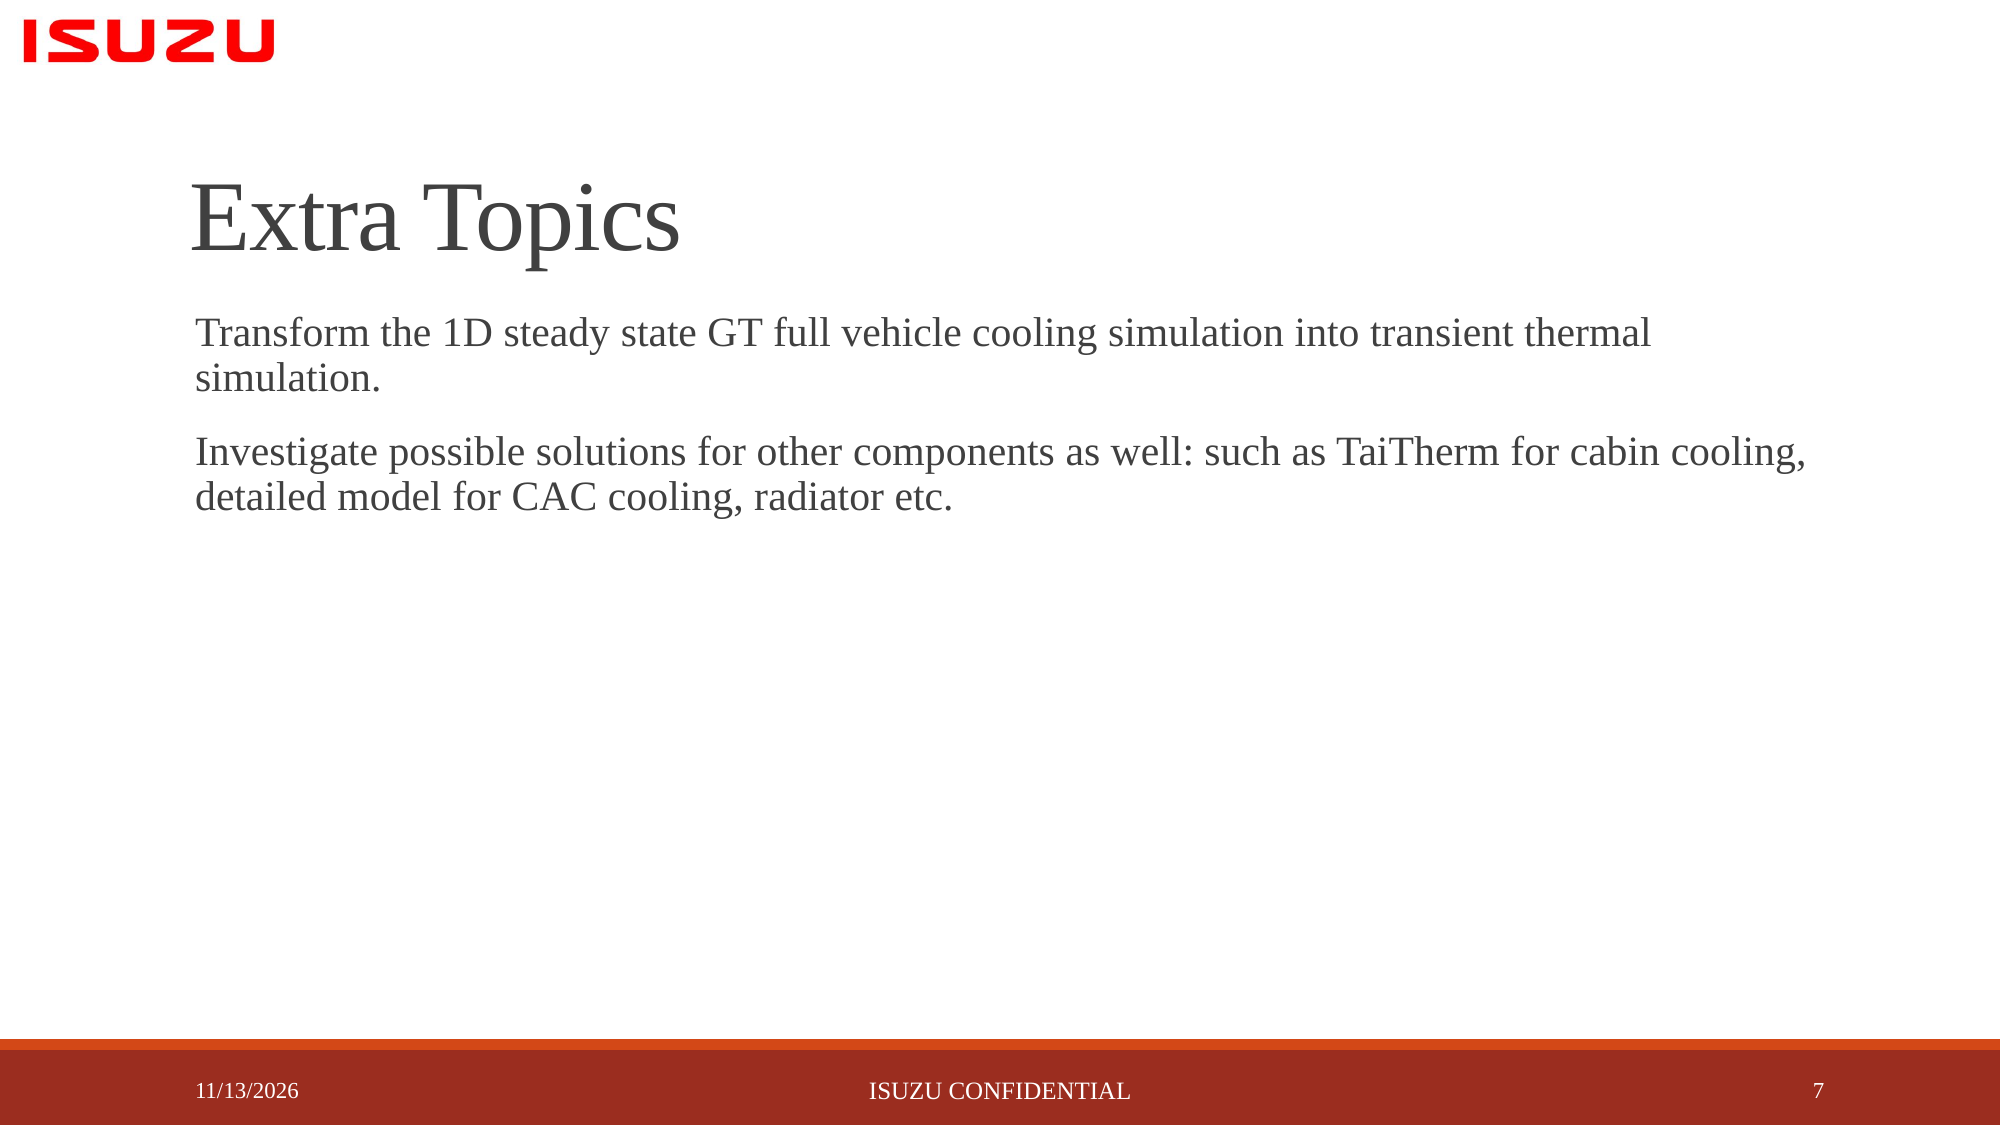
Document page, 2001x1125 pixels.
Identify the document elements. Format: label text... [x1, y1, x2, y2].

picture [17, 16, 280, 65]
slide_number 7 [1624, 1059, 1840, 1120]
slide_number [180, 1059, 586, 1120]
footer ISUZU CONFIDENTIAL [604, 1059, 1396, 1120]
list Transform the 1D steady state GT full vehicle cooling simulation into transient thermal simulation. Investigate possible solutions for other components as well: such as TaiTherm for cabin cooling, detailed model for CAC cooling, radiator etc. [180, 302, 1830, 963]
title Extra Topics [174, 40, 1825, 279]
